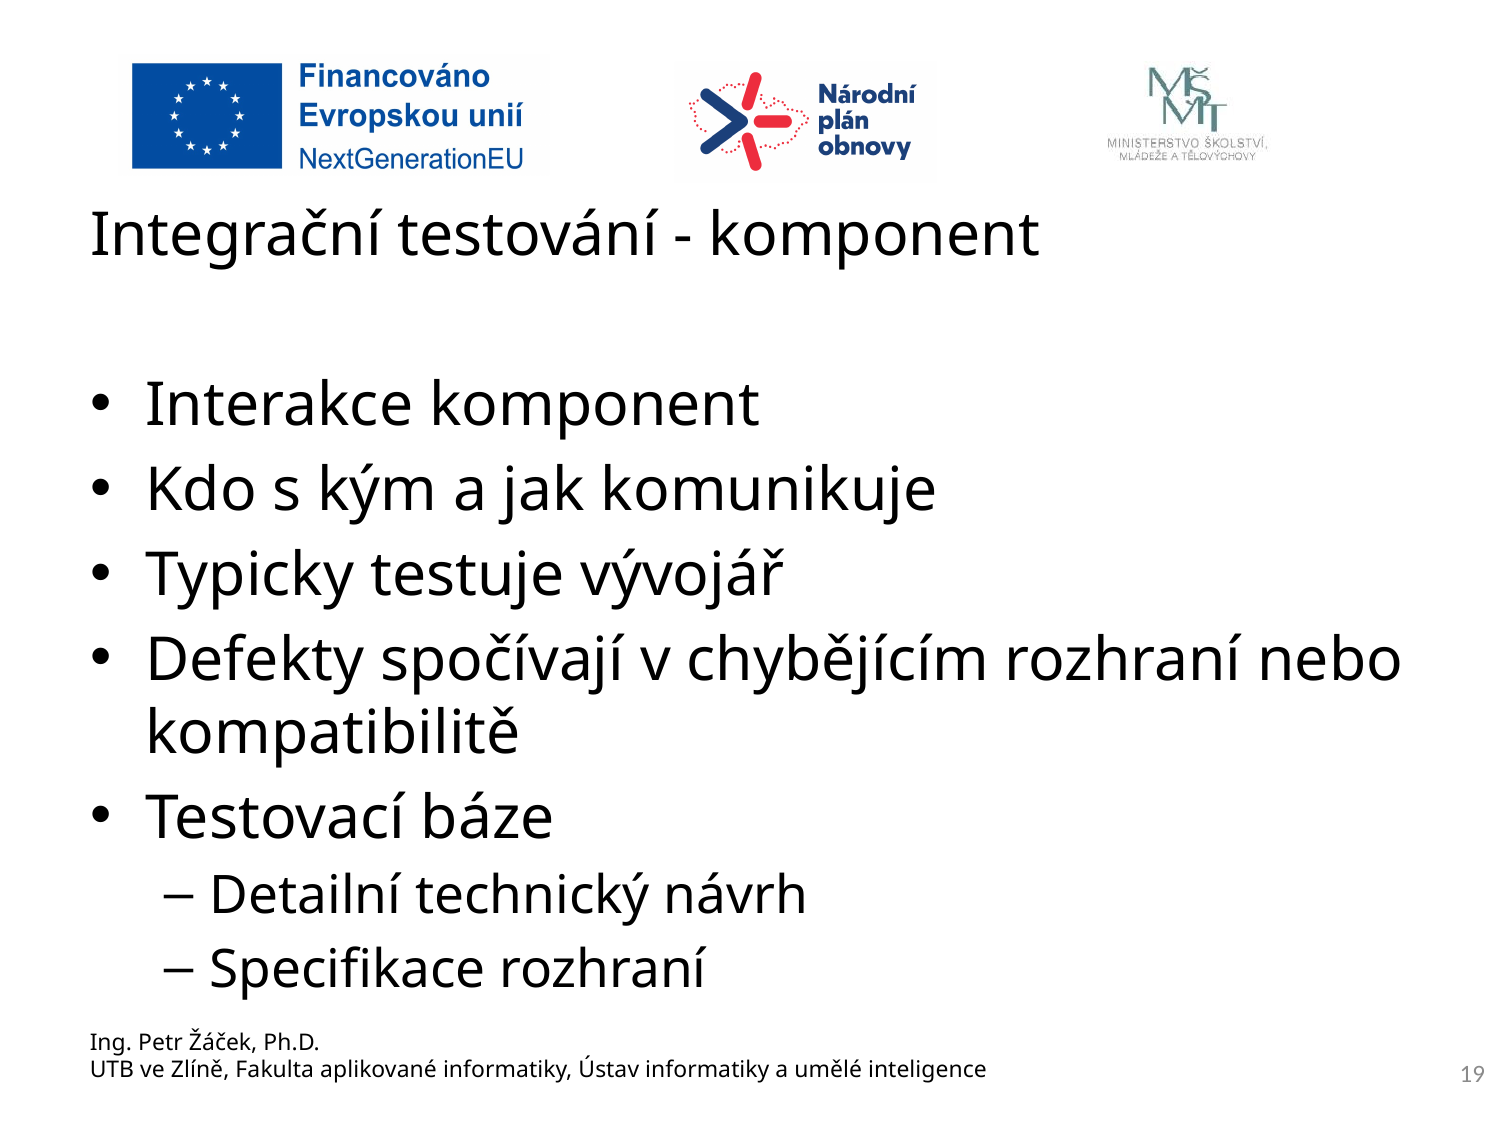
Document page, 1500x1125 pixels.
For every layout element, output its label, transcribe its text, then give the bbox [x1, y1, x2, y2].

slide_number 19 [1425, 1042, 1500, 1103]
picture [1099, 61, 1276, 168]
list Integrační testování - komponent Interakce komponent Kdo s kým a jak komunikuje Typicky testuje vývojář Defekty spočívají v chybějícím rozhraní nebo kompatibilitě Testovací báze Detailní technický návrh Specifikace rozhraní [75, 187, 1425, 1007]
text_box Ing. Petr Žáček, Ph.D. UTB ve Zlíně, Fakulta aplikované informatiky, Ústav informatiky a umělé inteligence [75, 1019, 1199, 1103]
picture [118, 54, 550, 176]
picture [674, 61, 937, 184]
